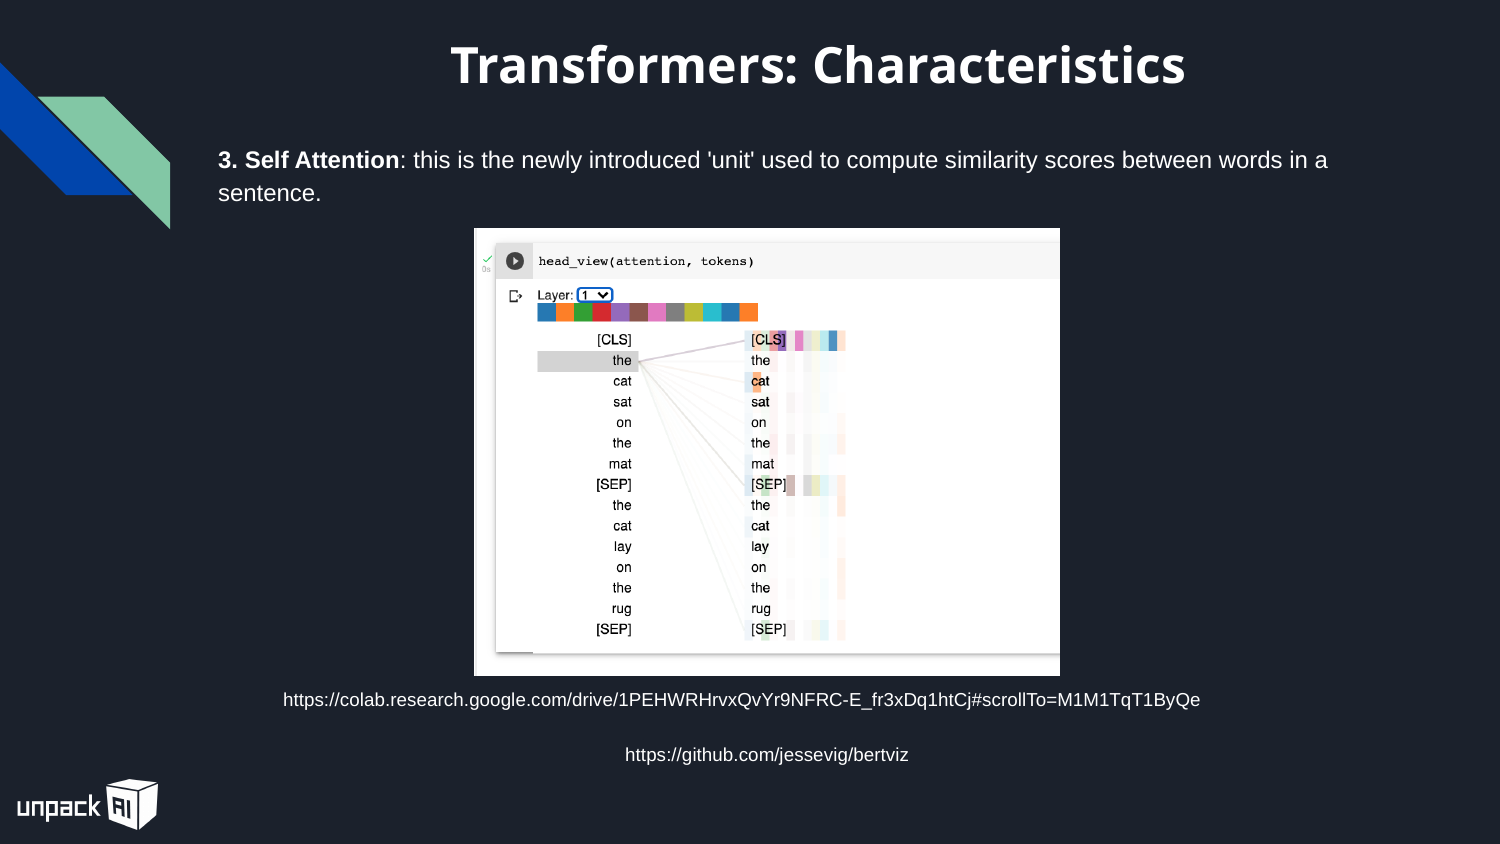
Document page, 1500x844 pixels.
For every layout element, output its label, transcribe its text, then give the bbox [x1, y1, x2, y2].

picture [474, 228, 1060, 677]
text_box https://colab.research.google.com/drive/1PEHWRHrvxQvYr9NFRC-E_fr3xDq1htCj#scrollTo=M1M1TqT1ByQe [5, 675, 1478, 722]
text_box 3. Self Attention: this is the newly introduced 'unit' used to compute similarity scores between words in a sentence. [203, 125, 1434, 222]
title Transformers: Characteristics [196, 18, 1440, 115]
picture [12, 779, 158, 830]
text_box https://github.com/jessevig/bertviz [521, 730, 1014, 777]
